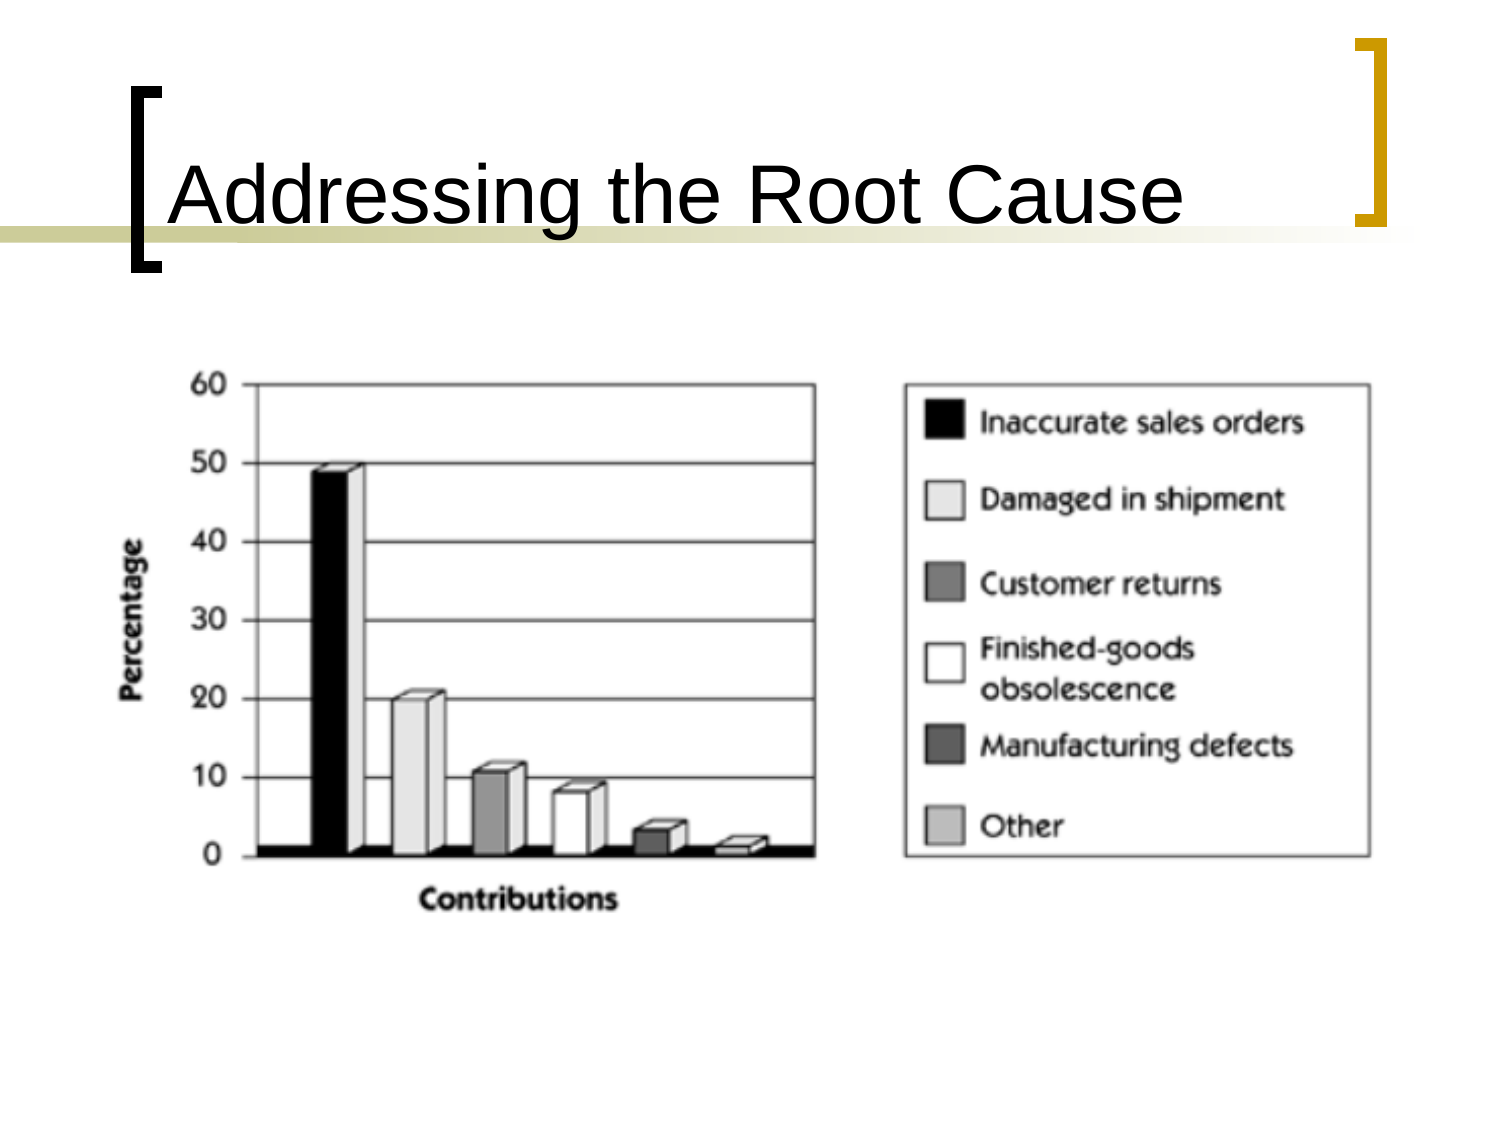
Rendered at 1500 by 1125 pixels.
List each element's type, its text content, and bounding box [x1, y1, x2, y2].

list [101, 343, 1398, 921]
title Addressing the Root Cause [152, 15, 1328, 248]
